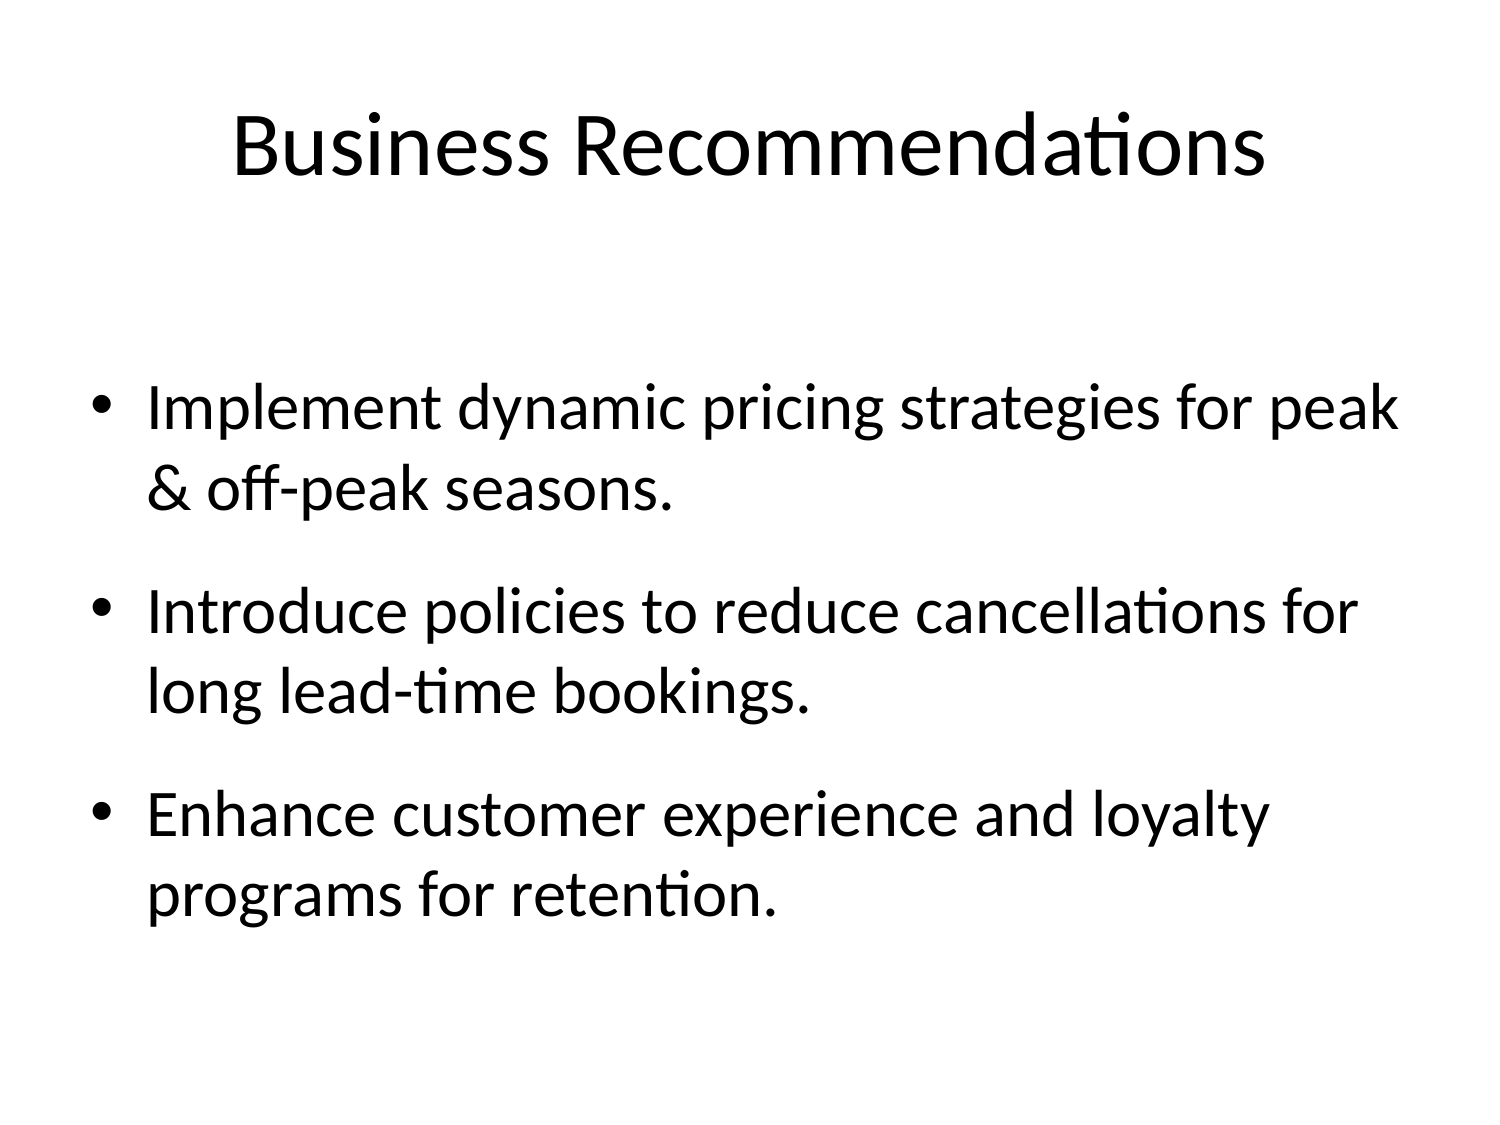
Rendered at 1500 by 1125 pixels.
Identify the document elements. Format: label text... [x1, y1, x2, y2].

list Implement dynamic pricing strategies for peak & off-peak seasons. Introduce policies to reduce cancellations for long lead-time bookings. Enhance customer experience and loyalty programs for retention. [75, 262, 1425, 1005]
title Business Recommendations [75, 45, 1425, 233]
